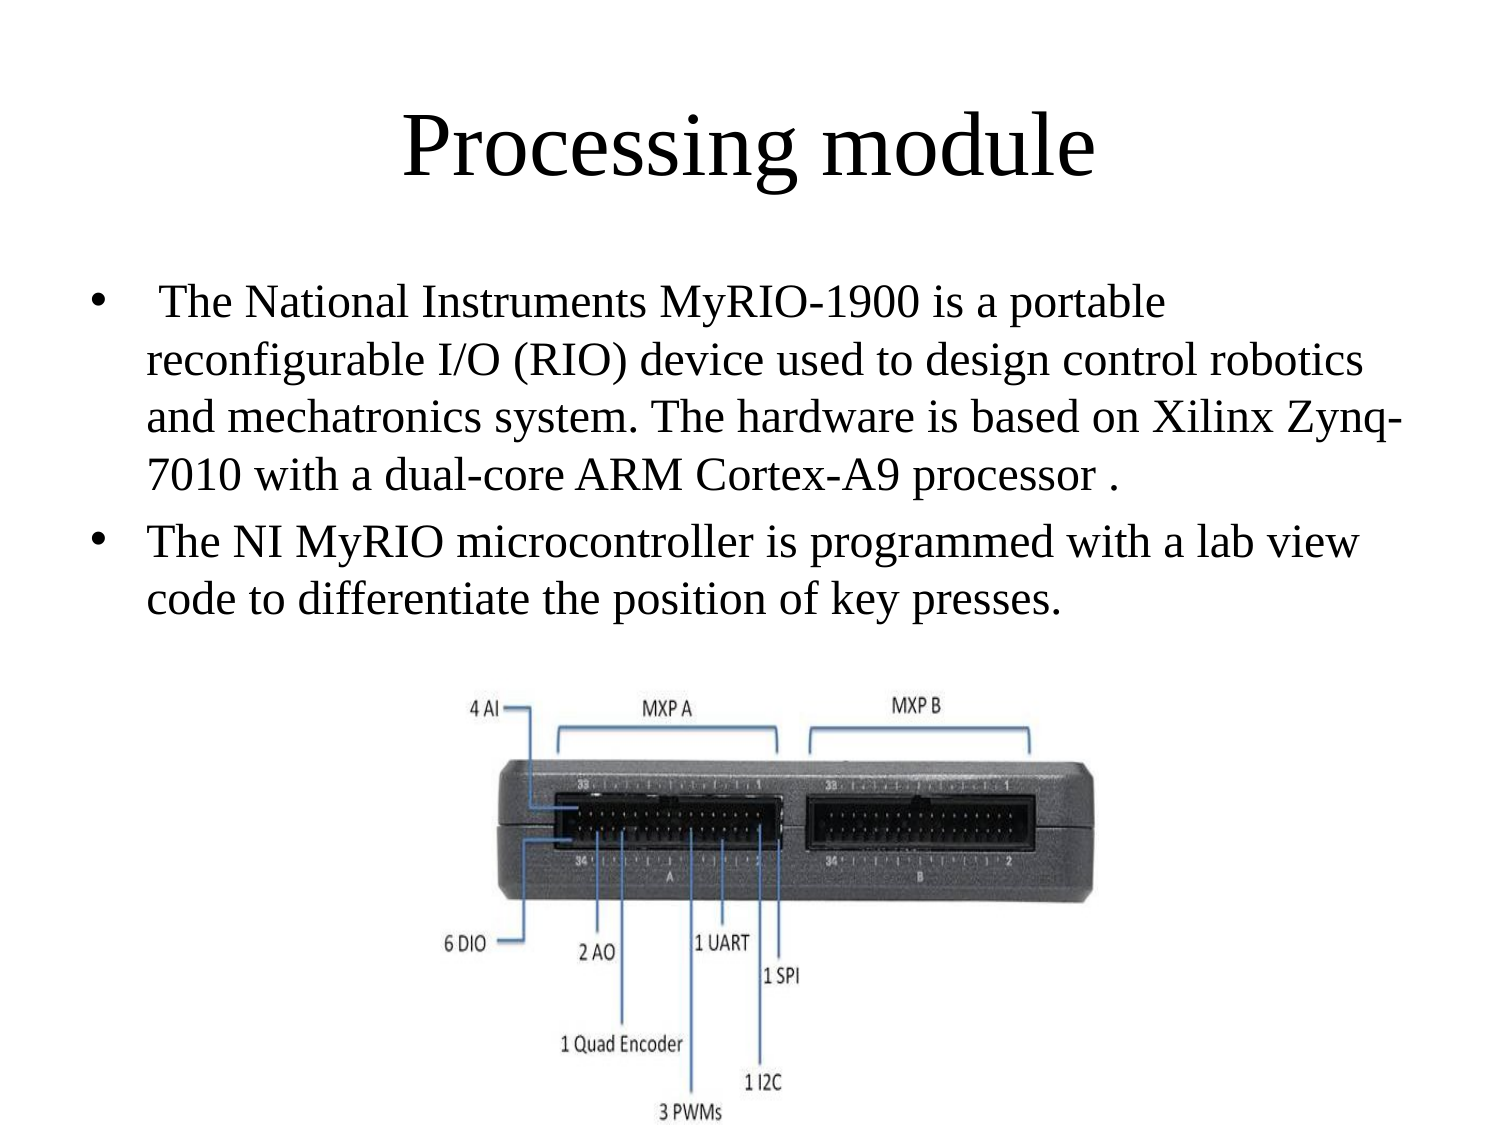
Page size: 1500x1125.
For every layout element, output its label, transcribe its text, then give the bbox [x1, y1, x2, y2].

picture [439, 678, 1099, 1125]
list The National Instruments MyRIO-1900 is a portable reconfigurable I/O (RIO) device used to design control robotics and mechatronics system. The hardware is based on Xilinx Zynq-7010 with a dual-core ARM Cortex-A9 processor . The NI MyRIO microcontroller is programmed with a lab view code to differentiate the position of key presses. [75, 262, 1425, 1005]
title Processing module [75, 45, 1425, 233]
